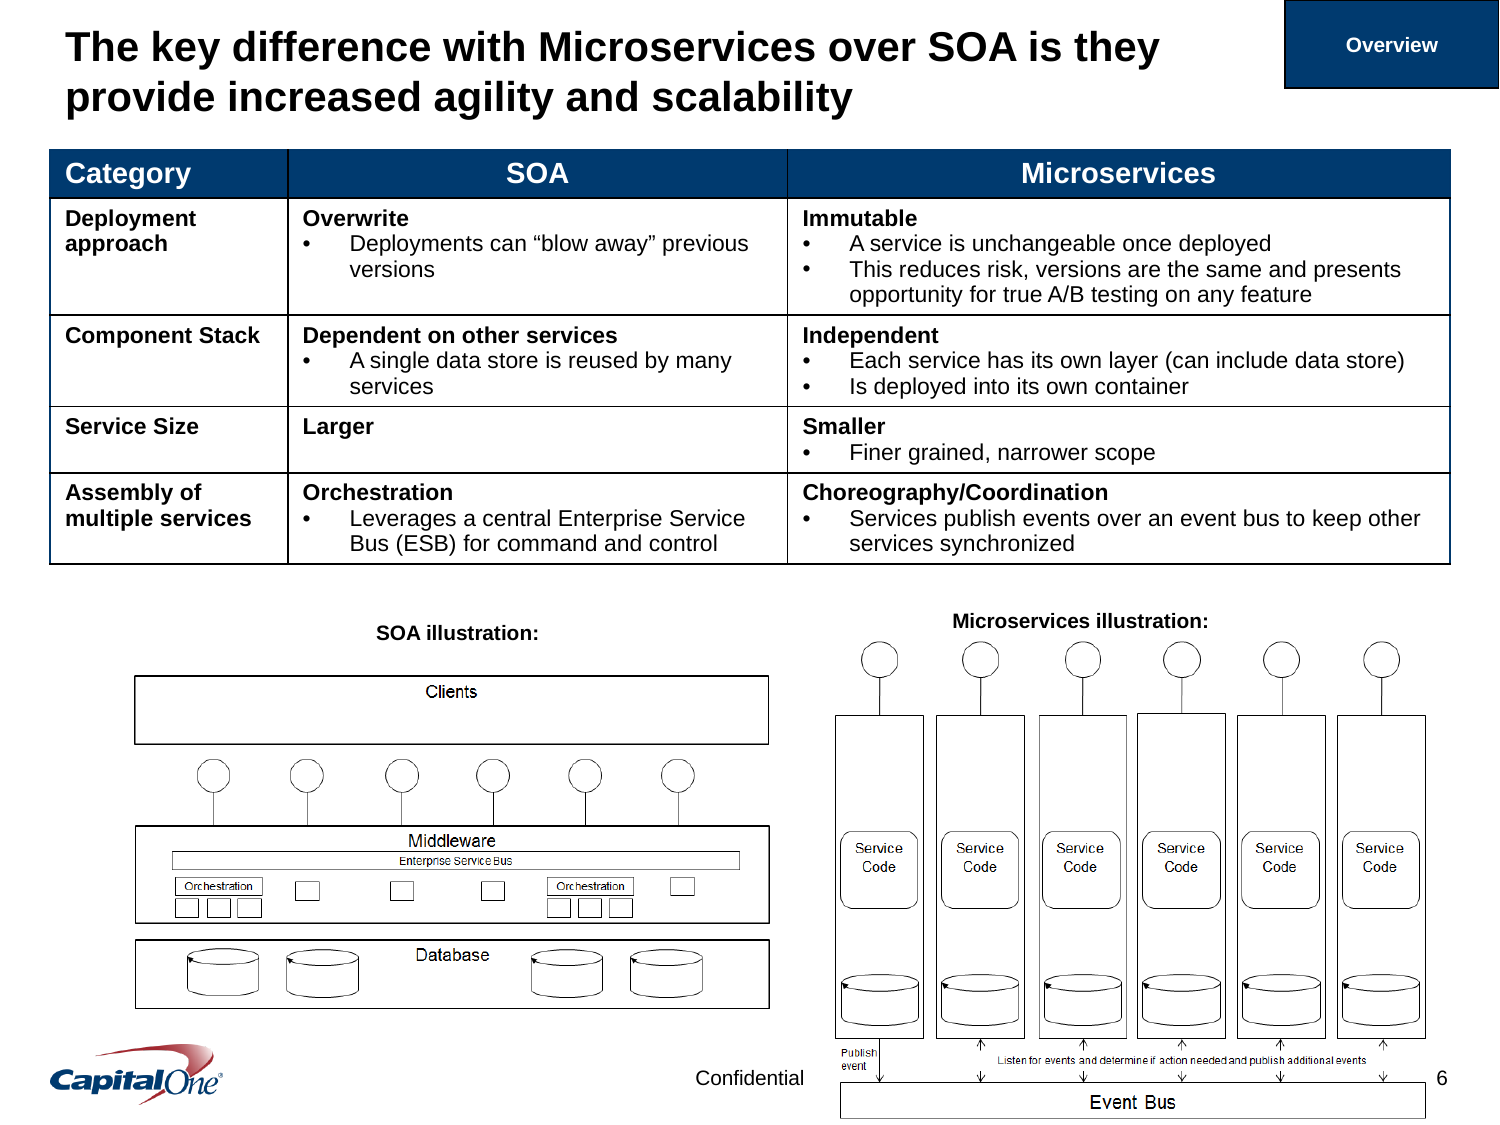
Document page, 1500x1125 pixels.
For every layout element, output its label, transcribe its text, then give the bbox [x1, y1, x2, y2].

table_cell Dependent on other services A single data store is reused by many services [289, 316, 787, 406]
table_cell Component Stack [51, 316, 287, 406]
table_header Category [51, 151, 287, 197]
table_cell Smaller Finer grained, narrower scope [788, 407, 1449, 472]
table_cell Immutable A service is unchangeable once deployed This reduces risk, versions are the same and presents opportunity for true A/B testing on any feature [788, 199, 1449, 314]
table_cell Service Size [51, 407, 287, 472]
picture [50, 1044, 223, 1105]
table_cell Assembly of multiple services [51, 474, 287, 563]
picture [824, 631, 1436, 1125]
text_box Overview [1285, 1, 1499, 89]
table_cell Overwrite Deployments can “blow away” previous versions [289, 199, 787, 314]
table_header Microservices [788, 151, 1449, 197]
table_header SOA [289, 151, 787, 197]
table_cell Orchestration Leverages a central Enterprise Service Bus (ESB) for command and control [289, 474, 787, 563]
text_box Microservices illustration: [937, 600, 1425, 629]
table_cell Independent Each service has its own layer (can include data store) Is deployed into its own container [788, 316, 1449, 406]
title The key difference with Microservices over SOA is they provide increased agility and scalability [49, 12, 1451, 129]
text_box SOA illustration: [307, 612, 608, 653]
table_cell Deployment approach [51, 199, 287, 314]
picture [124, 667, 791, 1026]
table_cell Larger [289, 407, 787, 472]
table_cell Choreography/Coordination Services publish events over an event bus to keep other services synchronized [788, 474, 1449, 563]
